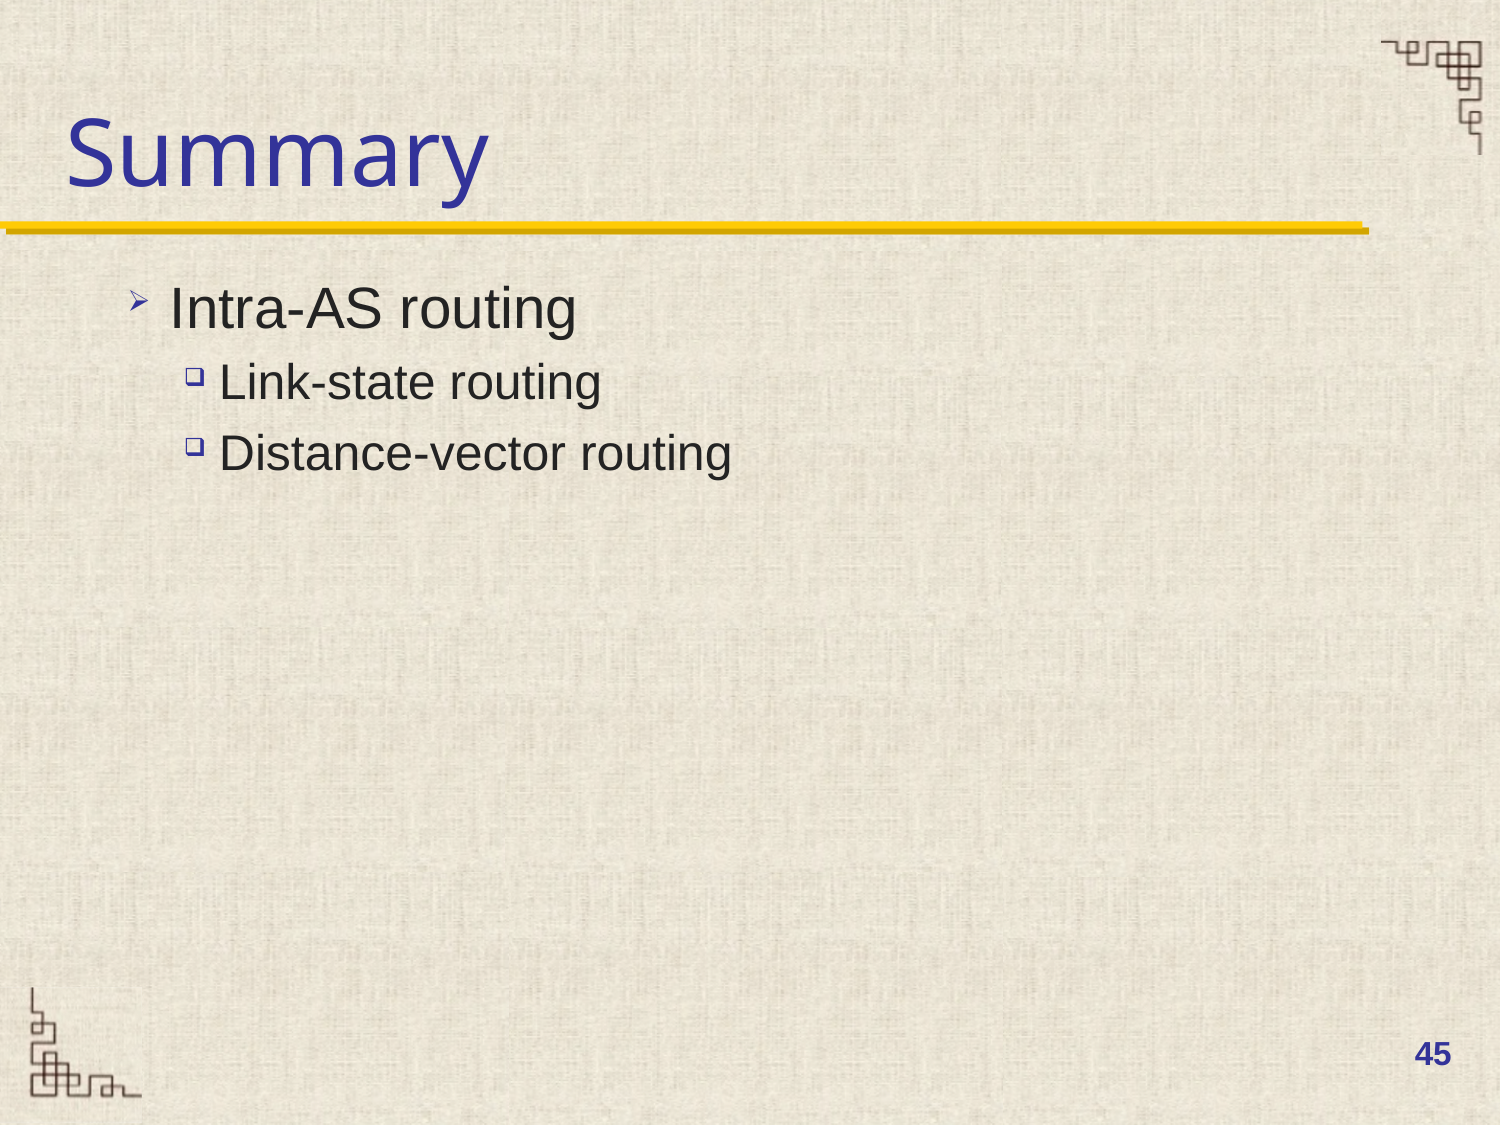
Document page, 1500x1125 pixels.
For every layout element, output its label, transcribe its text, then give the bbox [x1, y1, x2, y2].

slide_number 45 [1400, 1025, 1500, 1100]
picture [0, 0, 1500, 1125]
title Summary [49, 24, 1451, 213]
list Intra-AS routing Link-state routing Distance-vector routing [112, 262, 1413, 988]
picture [0, 988, 141, 1122]
